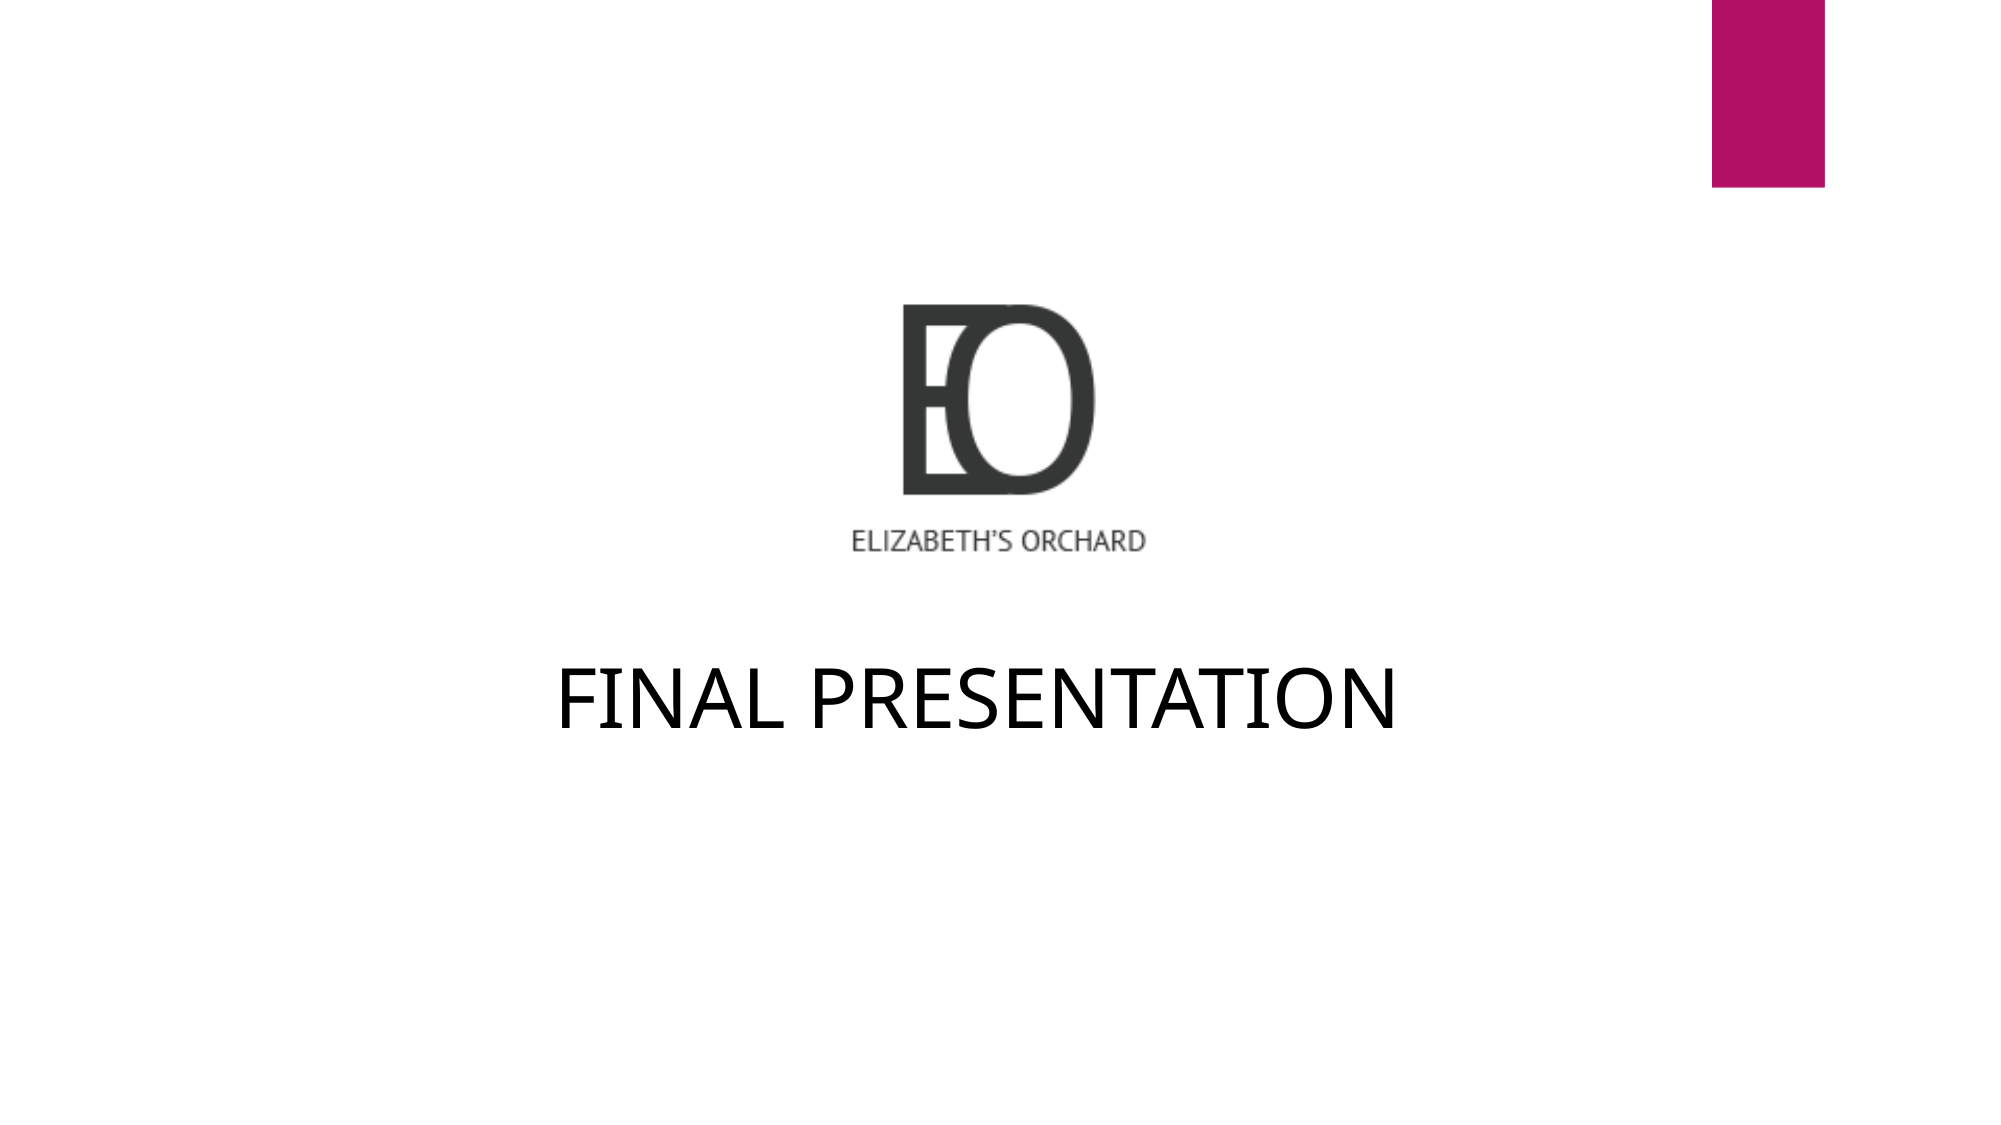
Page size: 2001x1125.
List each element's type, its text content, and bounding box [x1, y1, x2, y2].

text_box FINAL PRESENTATION [539, 638, 1460, 753]
picture [764, 277, 1236, 583]
